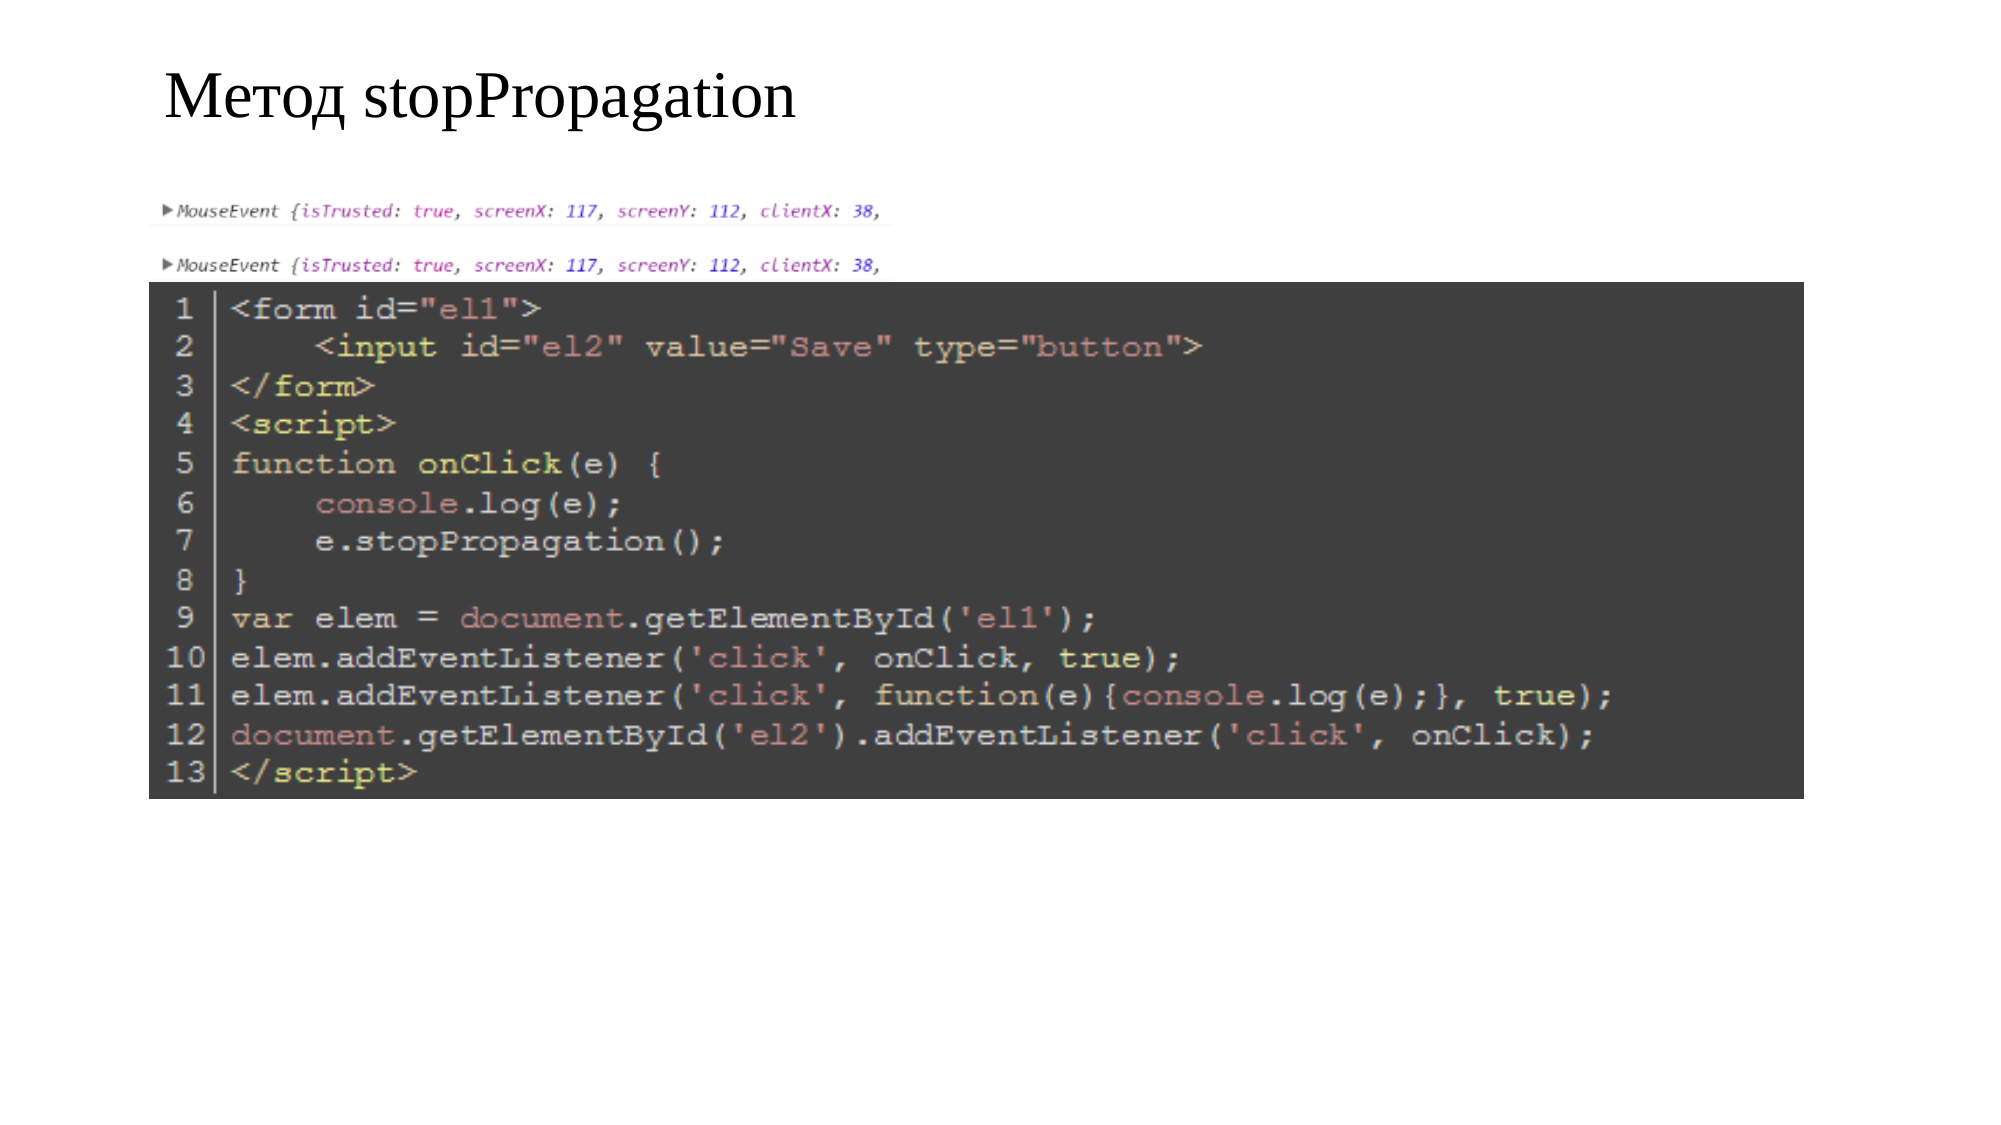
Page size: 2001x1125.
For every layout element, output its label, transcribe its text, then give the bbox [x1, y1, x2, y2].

title Метод stopPropagation [149, 0, 1851, 192]
picture [149, 191, 1804, 799]
